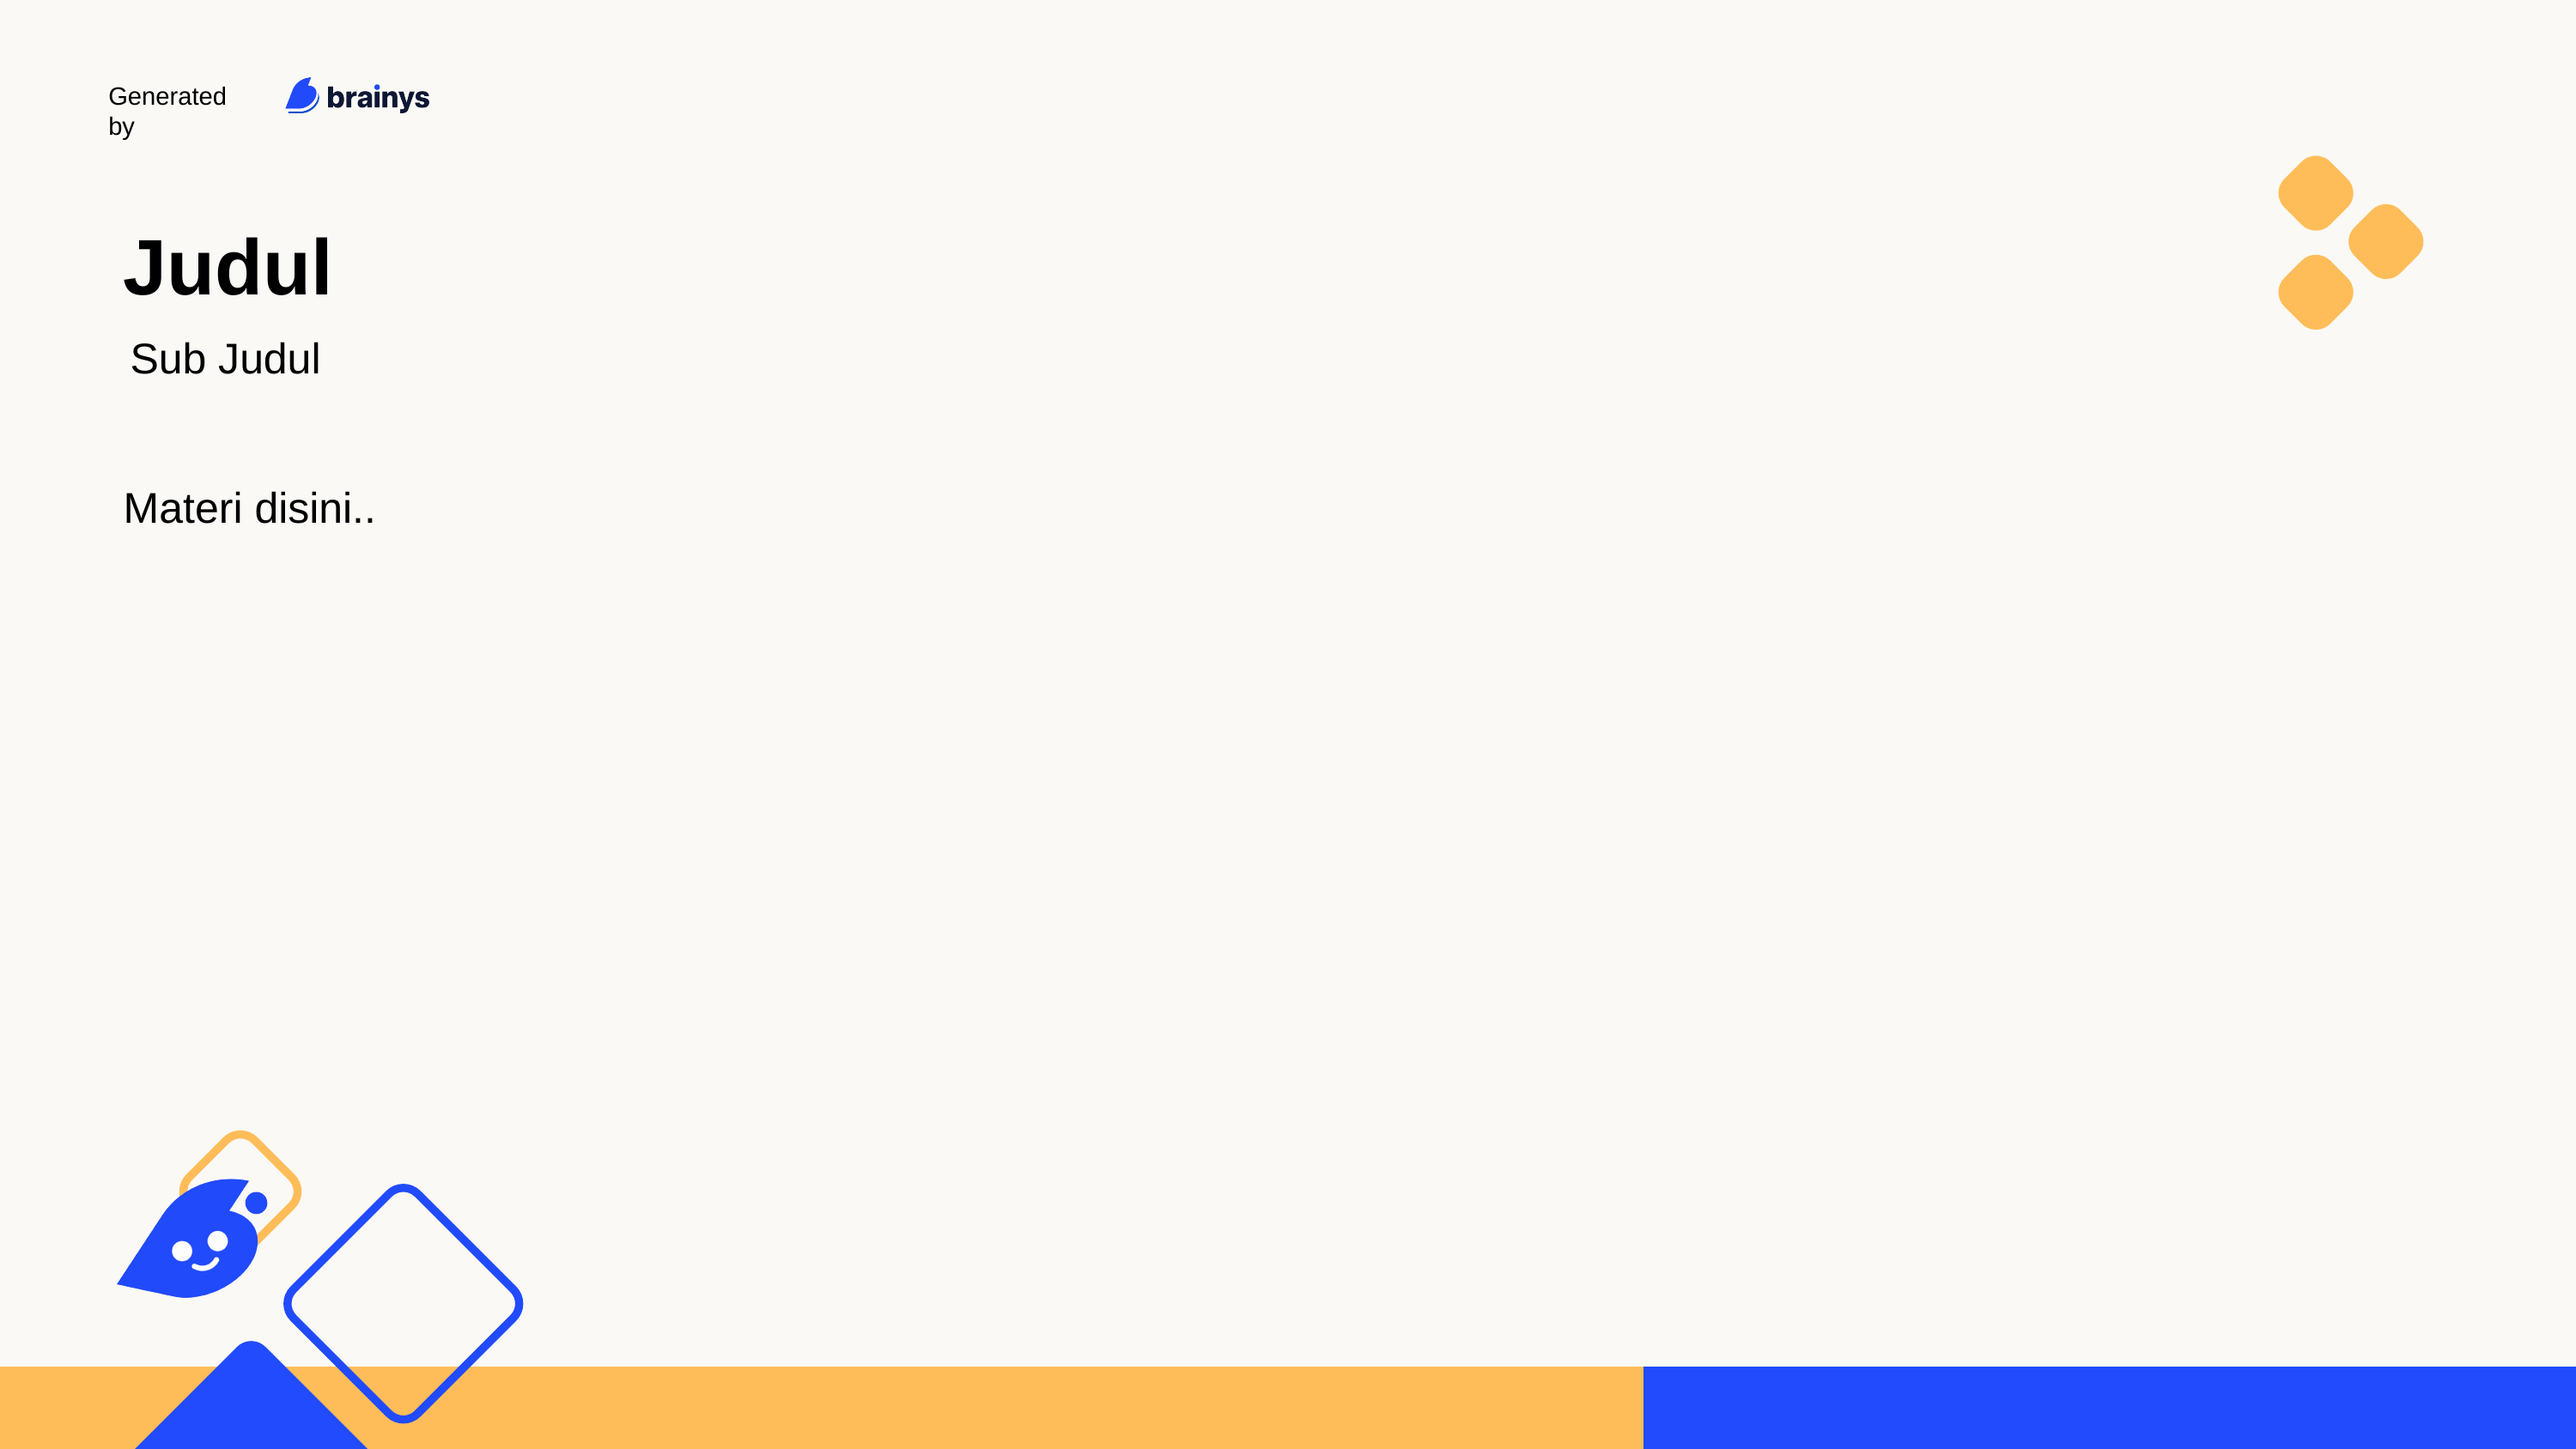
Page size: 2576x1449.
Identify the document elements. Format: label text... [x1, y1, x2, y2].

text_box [2263, 169, 2439, 316]
picture [285, 77, 429, 113]
text_box Judul [123, 197, 2088, 312]
text_box Sub Judul [130, 315, 1866, 383]
picture [100, 1186, 283, 1313]
text_box [287, 1187, 519, 1338]
text_box [1685, 1366, 2576, 1449]
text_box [0, 1340, 1679, 1449]
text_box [183, 1134, 298, 1249]
text_box Materi disini.. [123, 464, 2424, 532]
